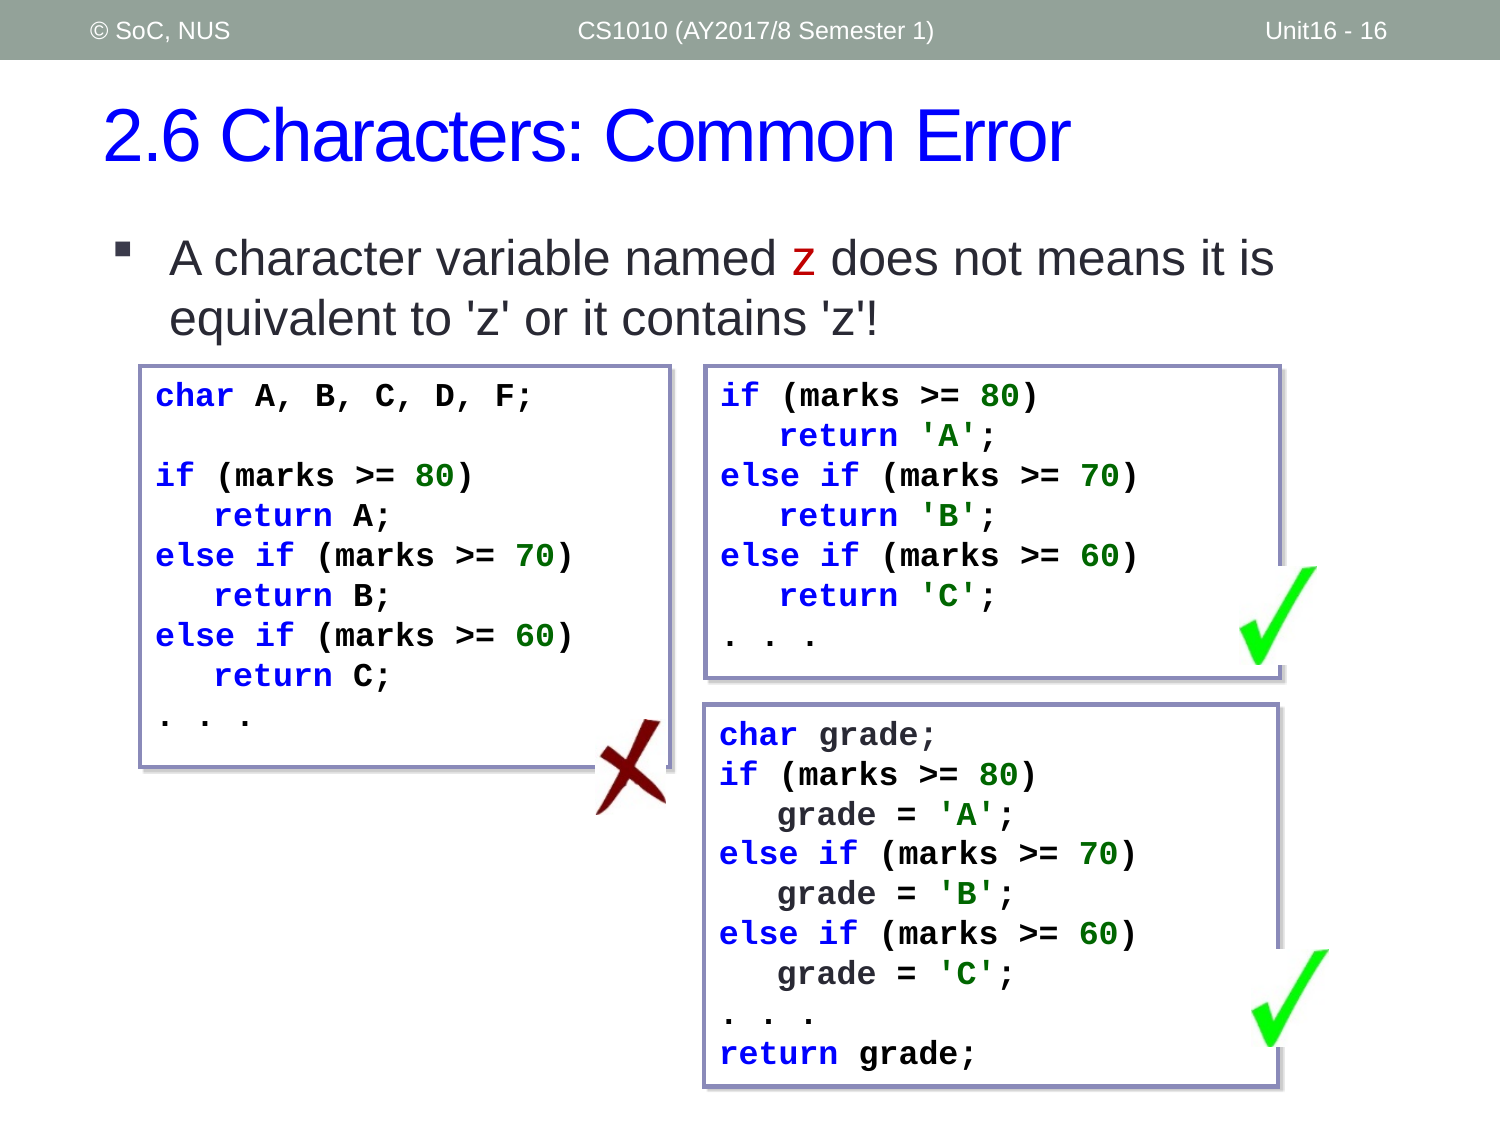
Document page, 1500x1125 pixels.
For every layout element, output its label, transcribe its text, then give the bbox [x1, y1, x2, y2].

list A character variable named z does not means it is equivalent to 'z' or it contains 'z'! [96, 217, 1447, 378]
slide_number © SoC, NUS [75, 3, 550, 57]
picture [1239, 566, 1318, 665]
title 2.6 Characters: Common Error [87, 62, 1463, 200]
picture [1250, 948, 1329, 1048]
text_box if (marks >= 80) return 'A'; else if (marks >= 70) return 'B'; else if (marks >= 60) return 'C'; . . . [705, 366, 1280, 678]
slide_number Unit16 - 16 [1250, 3, 1425, 57]
footer CS1010 (AY2017/8 Semester 1) [562, 3, 1238, 57]
picture [595, 719, 666, 815]
text_box char grade; if (marks >= 80) grade = 'A'; else if (marks >= 70) grade = 'B'; else if (marks >= 60) grade = 'C'; . . . return grade; [703, 704, 1279, 1087]
text_box char A, B, C, D, F; if (marks >= 80) return A; else if (marks >= 70) return B; else if (marks >= 60) return C; . . . [140, 366, 671, 767]
